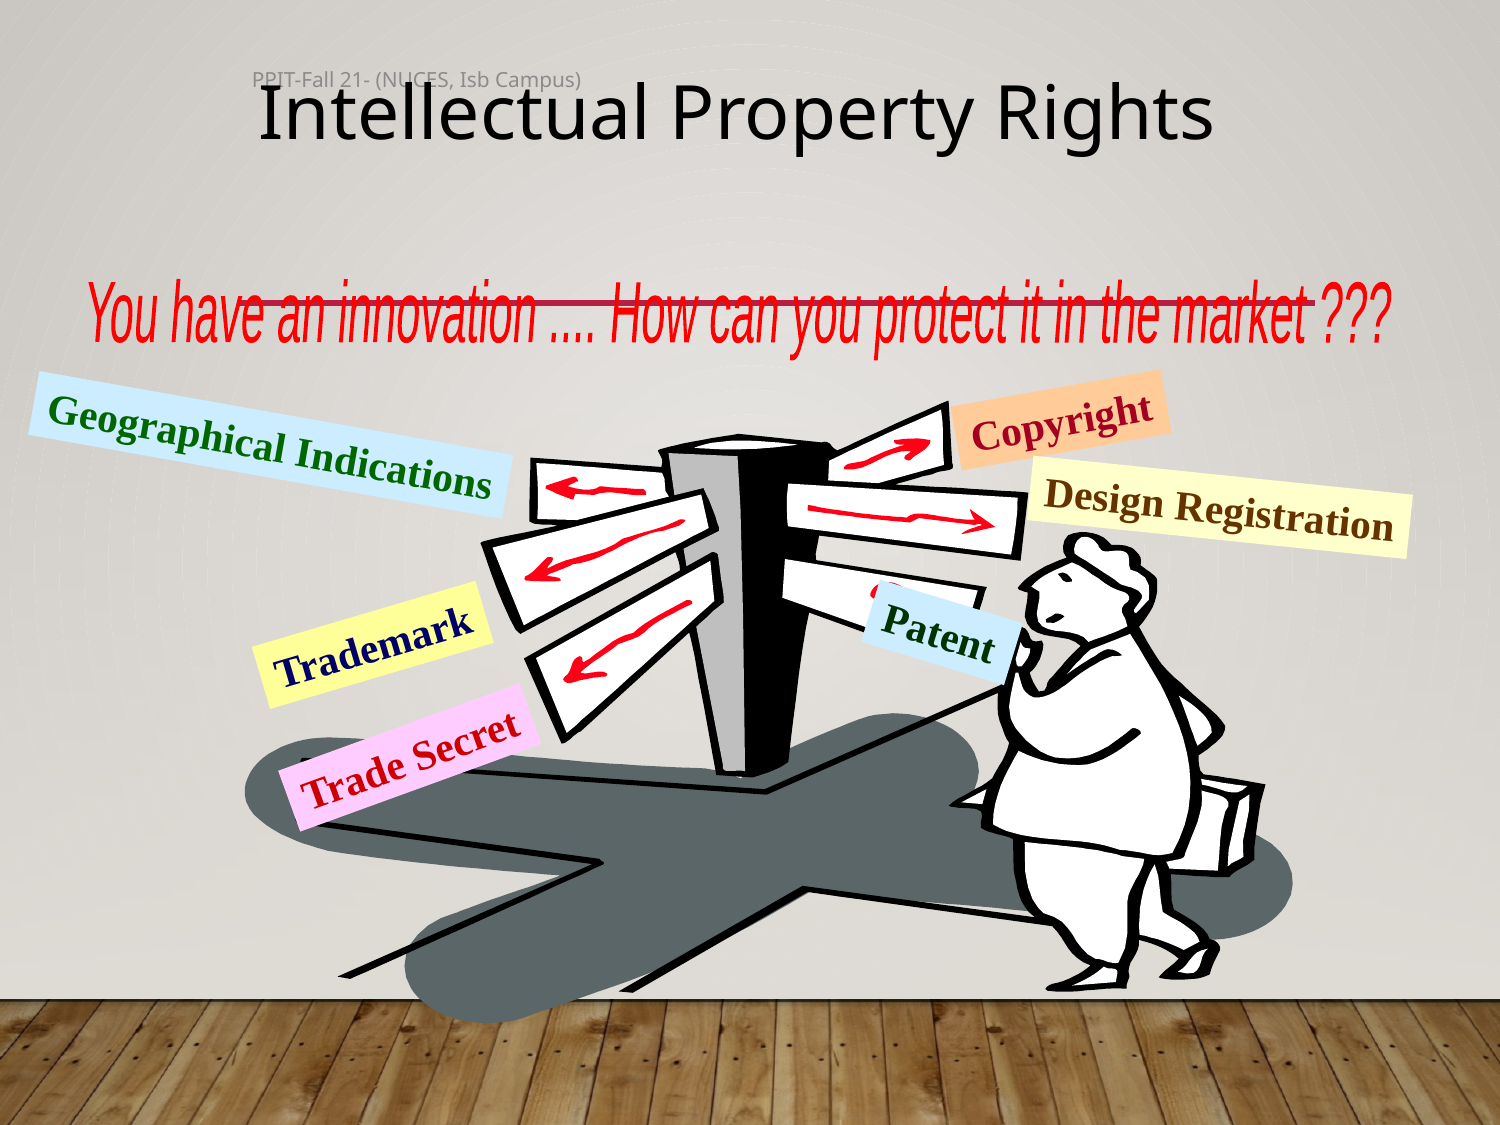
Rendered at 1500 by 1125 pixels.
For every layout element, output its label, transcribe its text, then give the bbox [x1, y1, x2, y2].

text_box Geographical Indications [28, 371, 241, 473]
text_box Design Registration [1305, 483, 1413, 560]
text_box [241, 399, 1305, 1032]
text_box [249, 228, 1251, 399]
text_box Intellectual Property Rights [62, 57, 1413, 162]
picture [0, 999, 1500, 1125]
